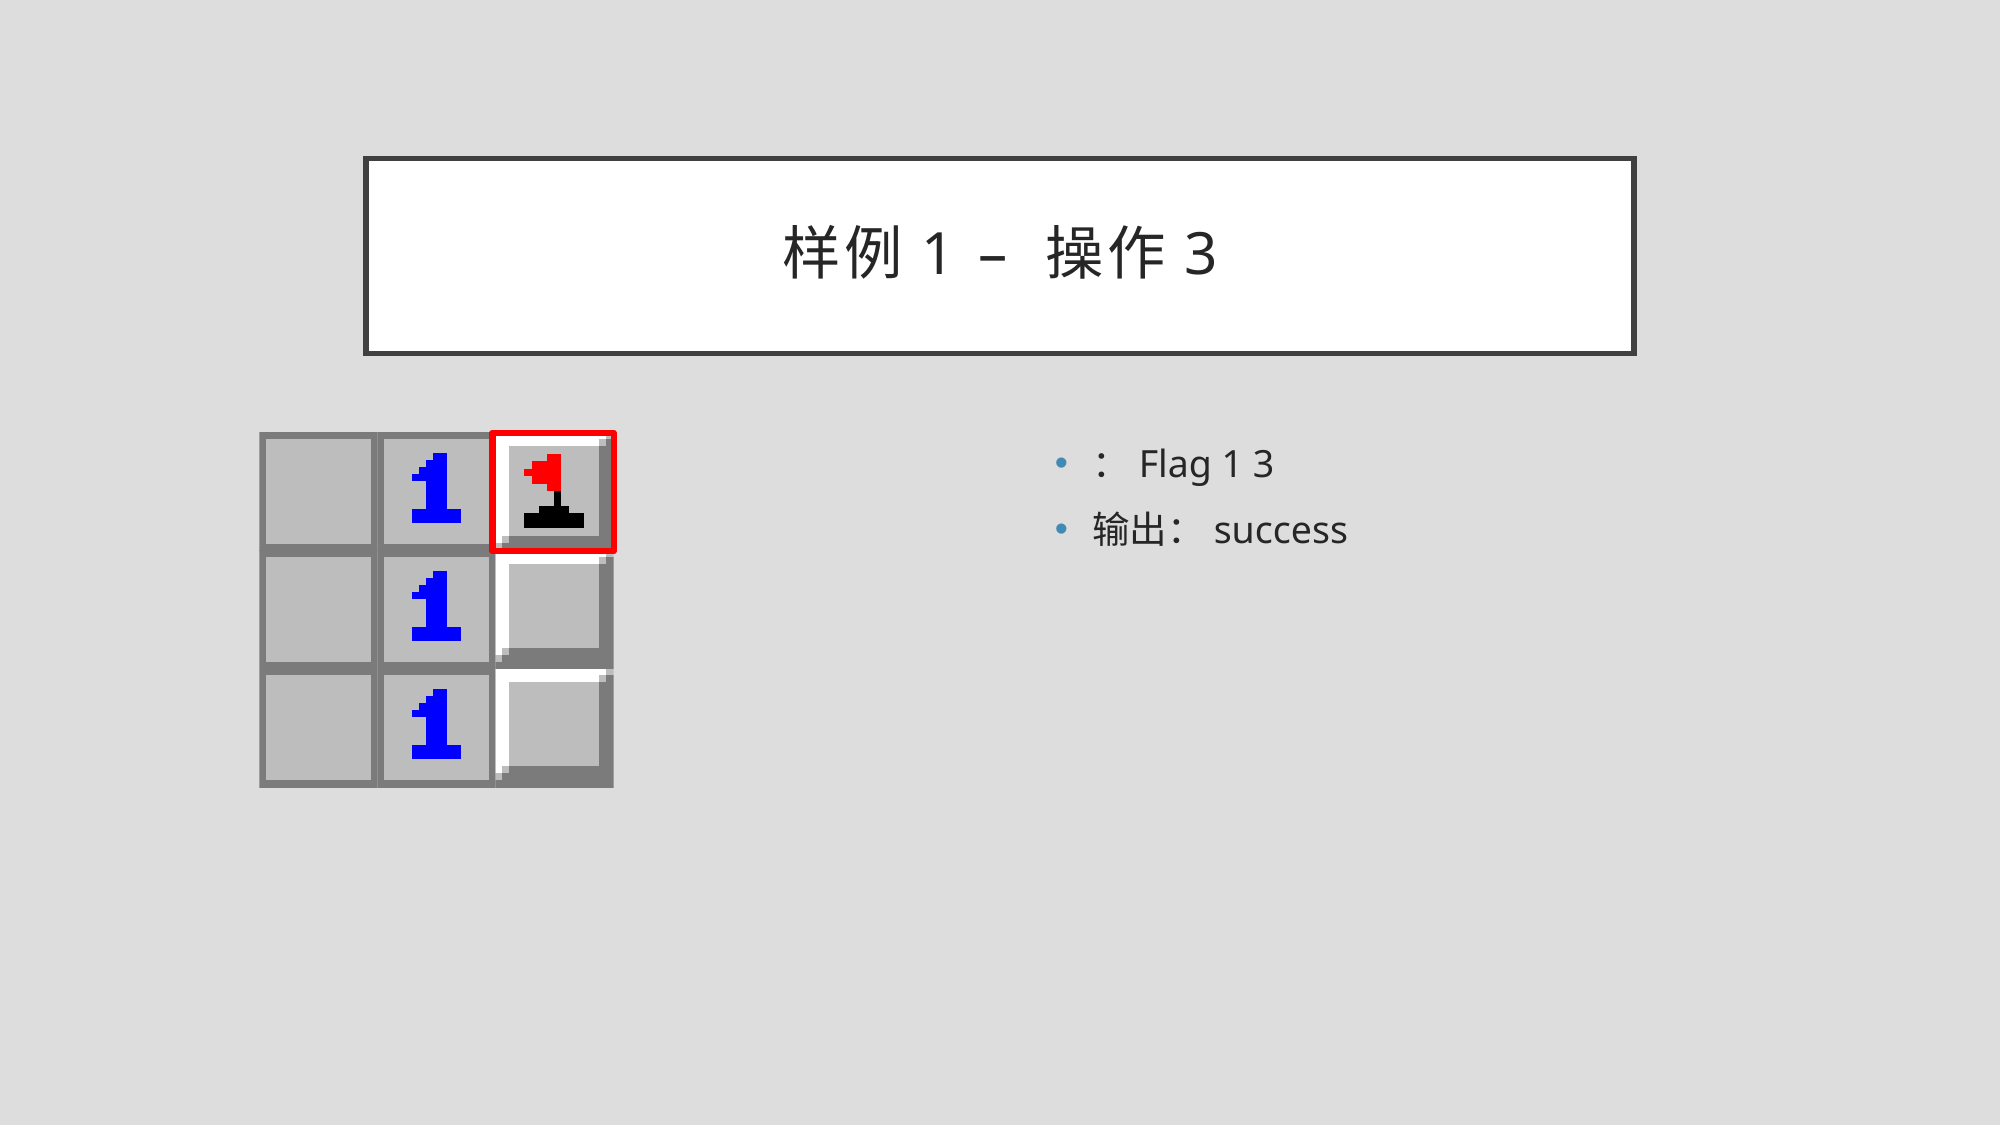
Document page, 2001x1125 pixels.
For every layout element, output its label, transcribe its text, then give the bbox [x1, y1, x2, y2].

table_cell [377, 551, 496, 669]
text_box [491, 432, 615, 552]
table_cell [259, 551, 377, 669]
table_header [377, 433, 491, 551]
table_cell [259, 669, 377, 787]
title 样例1 – 操作3 [363, 156, 1637, 356]
table_cell [496, 552, 614, 669]
table_header [259, 433, 377, 551]
table_cell [377, 669, 496, 787]
table_cell [496, 669, 614, 787]
